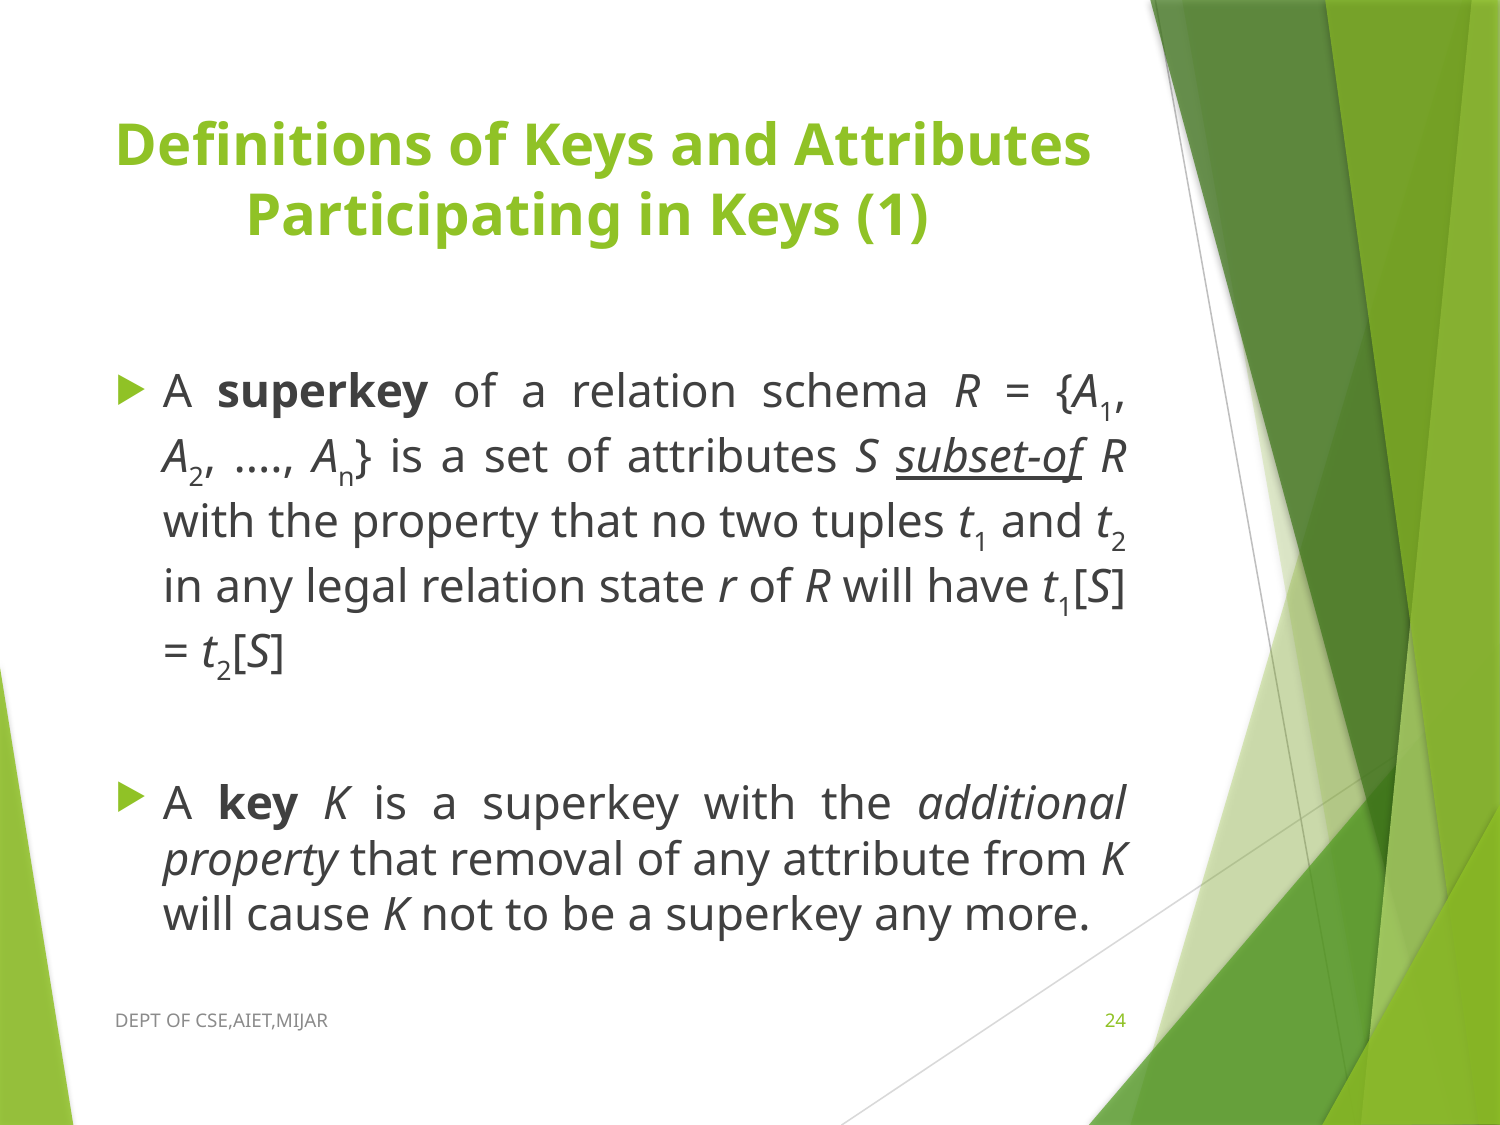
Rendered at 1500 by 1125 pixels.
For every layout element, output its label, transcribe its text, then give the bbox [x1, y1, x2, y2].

slide_number 24 [1057, 991, 1142, 1051]
footer DEPT OF CSE,AIET,MIJAR [99, 991, 859, 1051]
title Definitions of Keys and Attributes Participating in Keys (1) [99, 99, 1142, 317]
list A superkey of a relation schema R = {A1, A2, ...., An} is a set of attributes S subset-of R with the property that no two tuples t1 and t2 in any legal relation state r of R will have t1[S] = t2[S] A key K is a superkey with the additional property that removal of any attribute from K will cause K not to be a superkey any more. [99, 354, 1142, 992]
